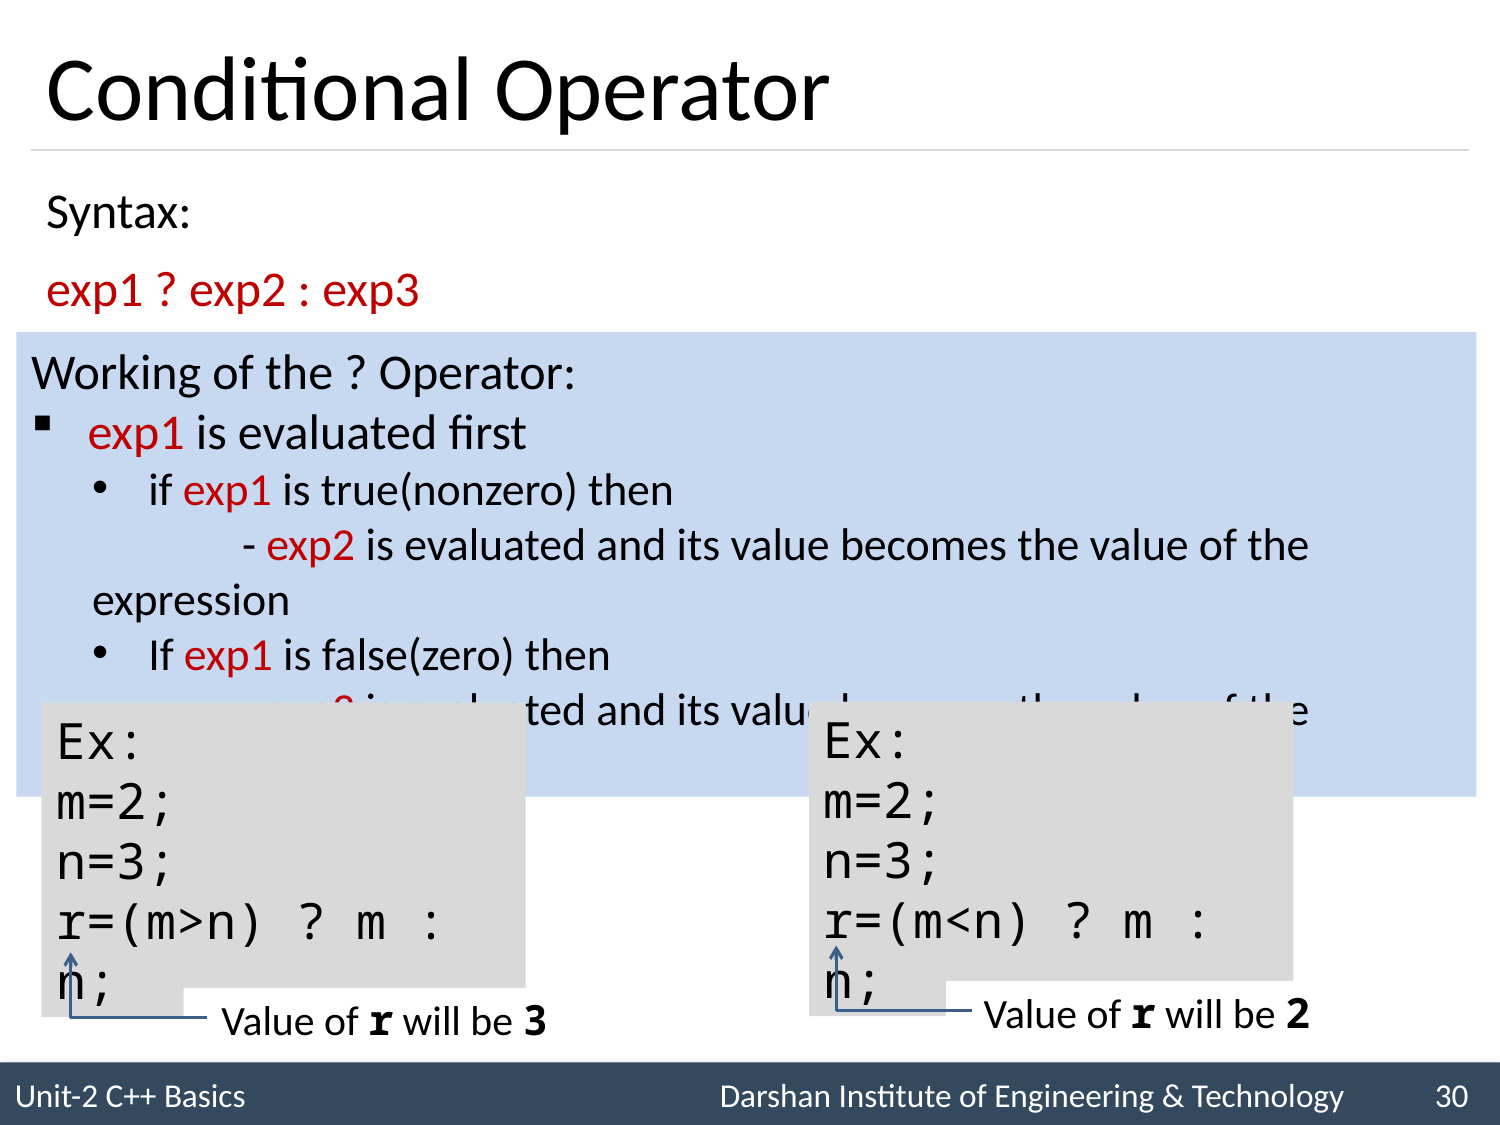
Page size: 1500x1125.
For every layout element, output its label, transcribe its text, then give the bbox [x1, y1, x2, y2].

list Syntax: exp1 ? exp2 : exp3 [31, 162, 1469, 332]
text_box Value of r will be 2 [944, 979, 1350, 1045]
text_box [828, 945, 973, 1013]
text_box Value of r will be 3 [182, 986, 587, 1052]
text_box Ex: m=2; n=3; r=(m>n) ? m : n; [41, 702, 526, 1018]
text_box [63, 952, 207, 1019]
text_box Working of the ? Operator: exp1 is evaluated first if exp1 is true(nonzero) then - exp2 is evaluated and its value becomes the value of the expression If exp1 is false(zero) then - exp3 is evaluated and its value becomes the value of the expression [16, 332, 1477, 797]
text_box Ex: m=2; n=3; r=(m<n) ? m : n; [809, 701, 1294, 1017]
title Conditional Operator [31, 17, 1469, 150]
